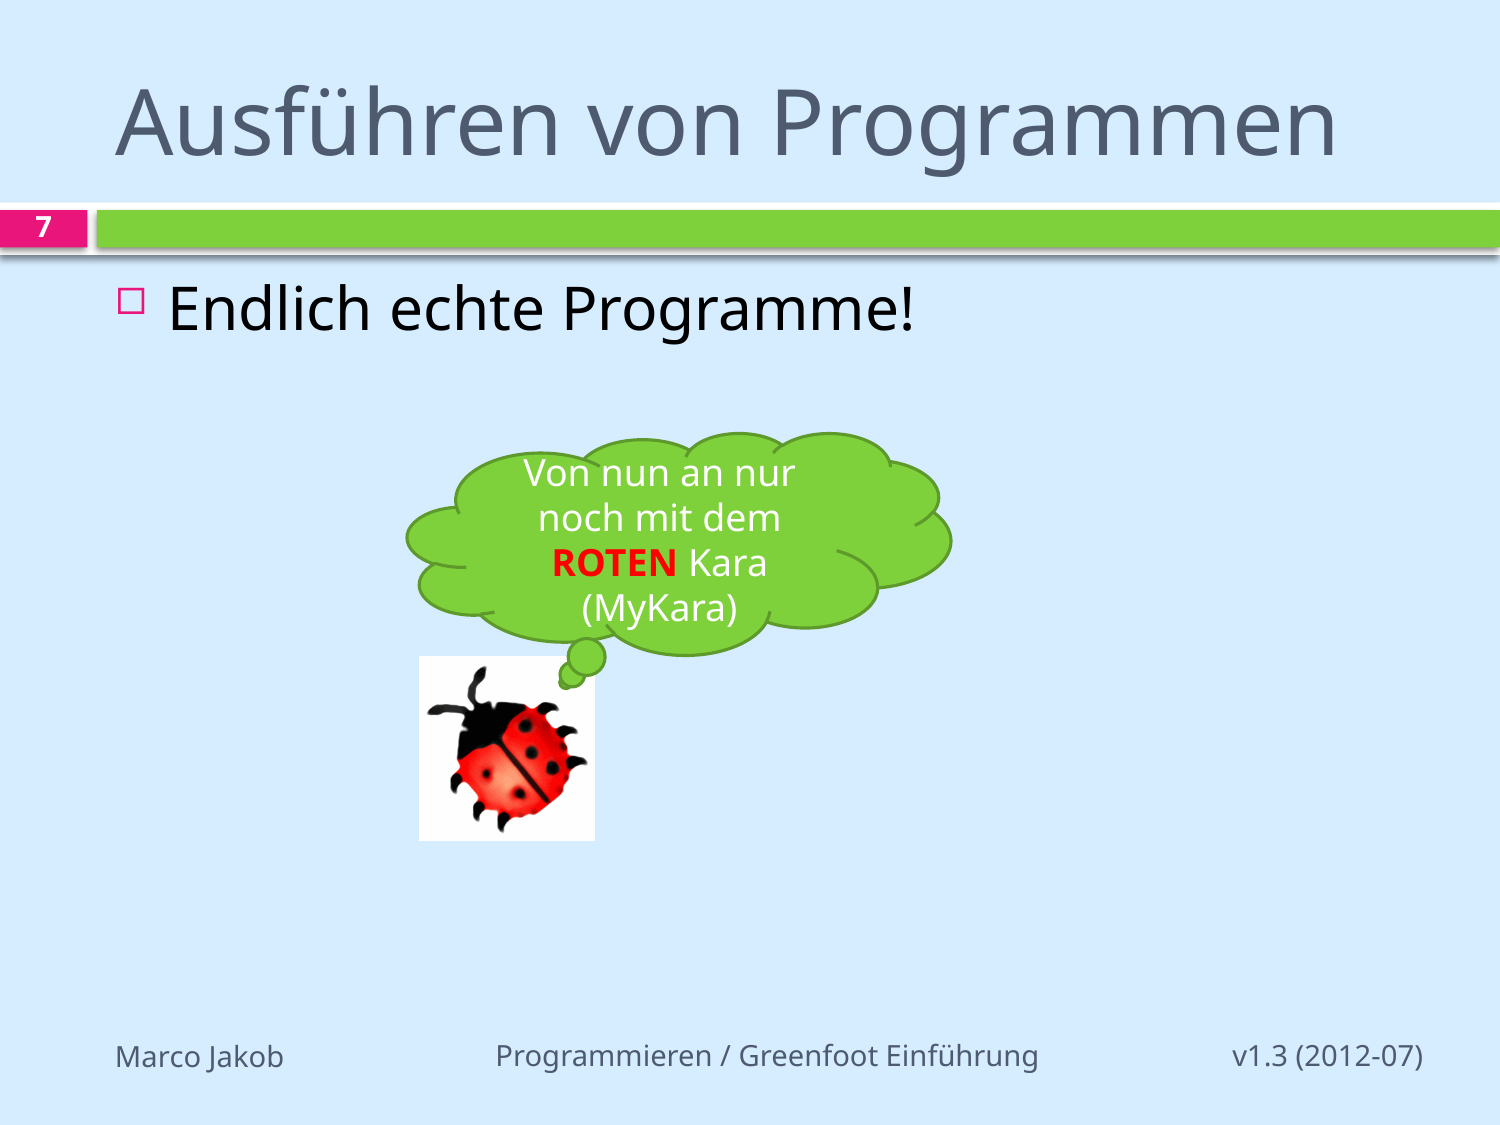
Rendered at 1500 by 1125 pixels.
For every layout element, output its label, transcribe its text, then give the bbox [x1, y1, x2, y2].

list Endlich echte Programme! [100, 262, 1438, 1000]
title Ausführen von Programmen [100, 37, 1438, 200]
text_box Von nun an nur noch mit dem ROTEN Kara (MyKara) [405, 431, 953, 672]
slide_number 7 [0, 196, 88, 262]
picture [418, 656, 595, 842]
slide_number v1.3 (2012-07) [1201, 1025, 1438, 1085]
footer Programmieren / Greenfoot Einführung [348, 1024, 1188, 1085]
